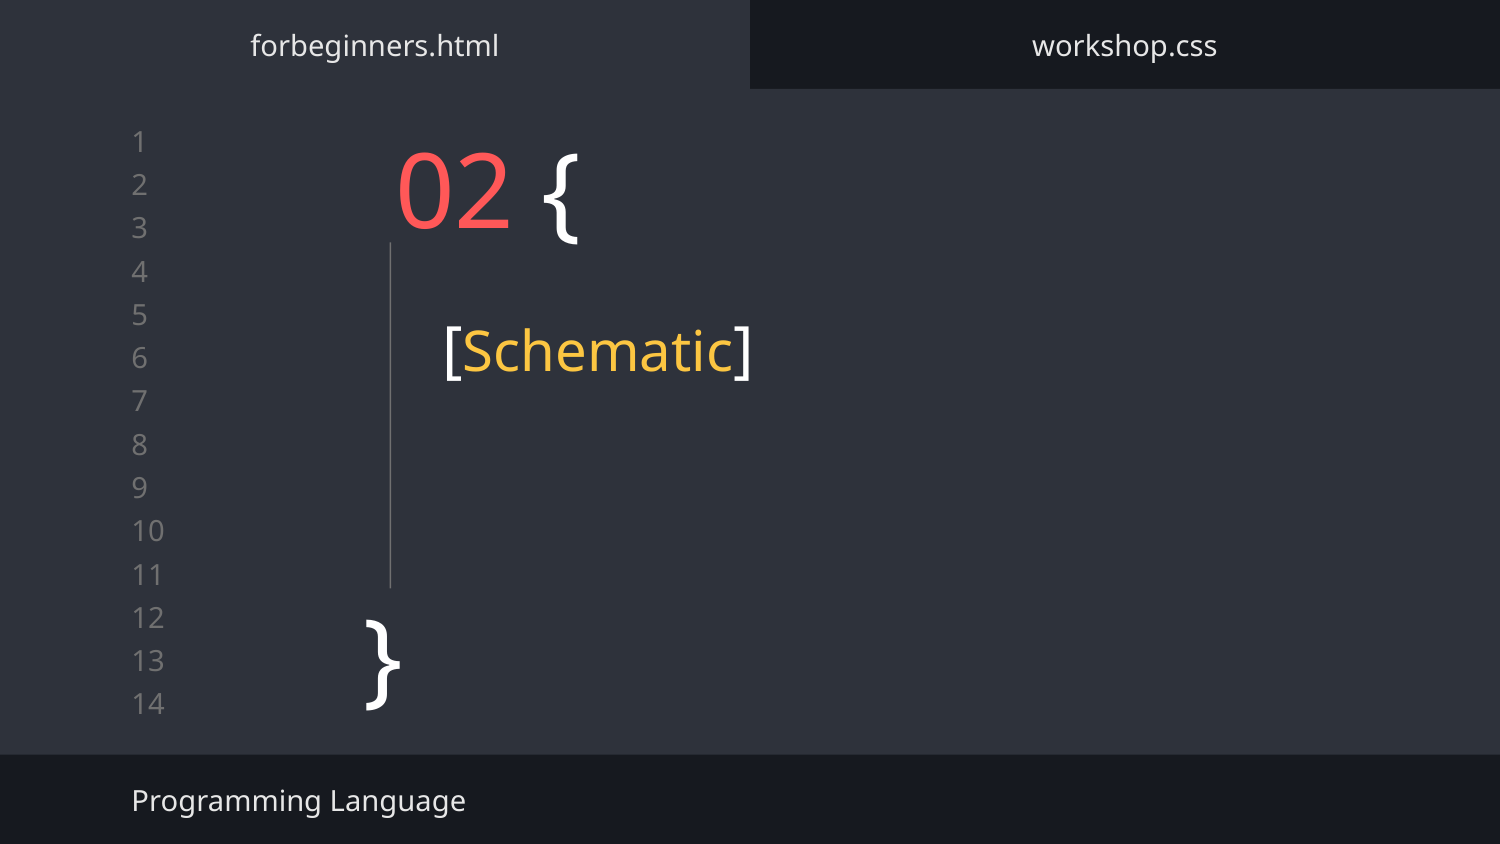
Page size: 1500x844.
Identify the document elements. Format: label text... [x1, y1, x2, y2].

title 02 { [337, 96, 640, 278]
subtitle Programming Language [116, 770, 915, 829]
title [Schematic] [427, 302, 1362, 391]
text_box } [348, 588, 432, 717]
subtitle forbeginners.html [0, 15, 750, 74]
subtitle workshop.css [750, 15, 1500, 74]
